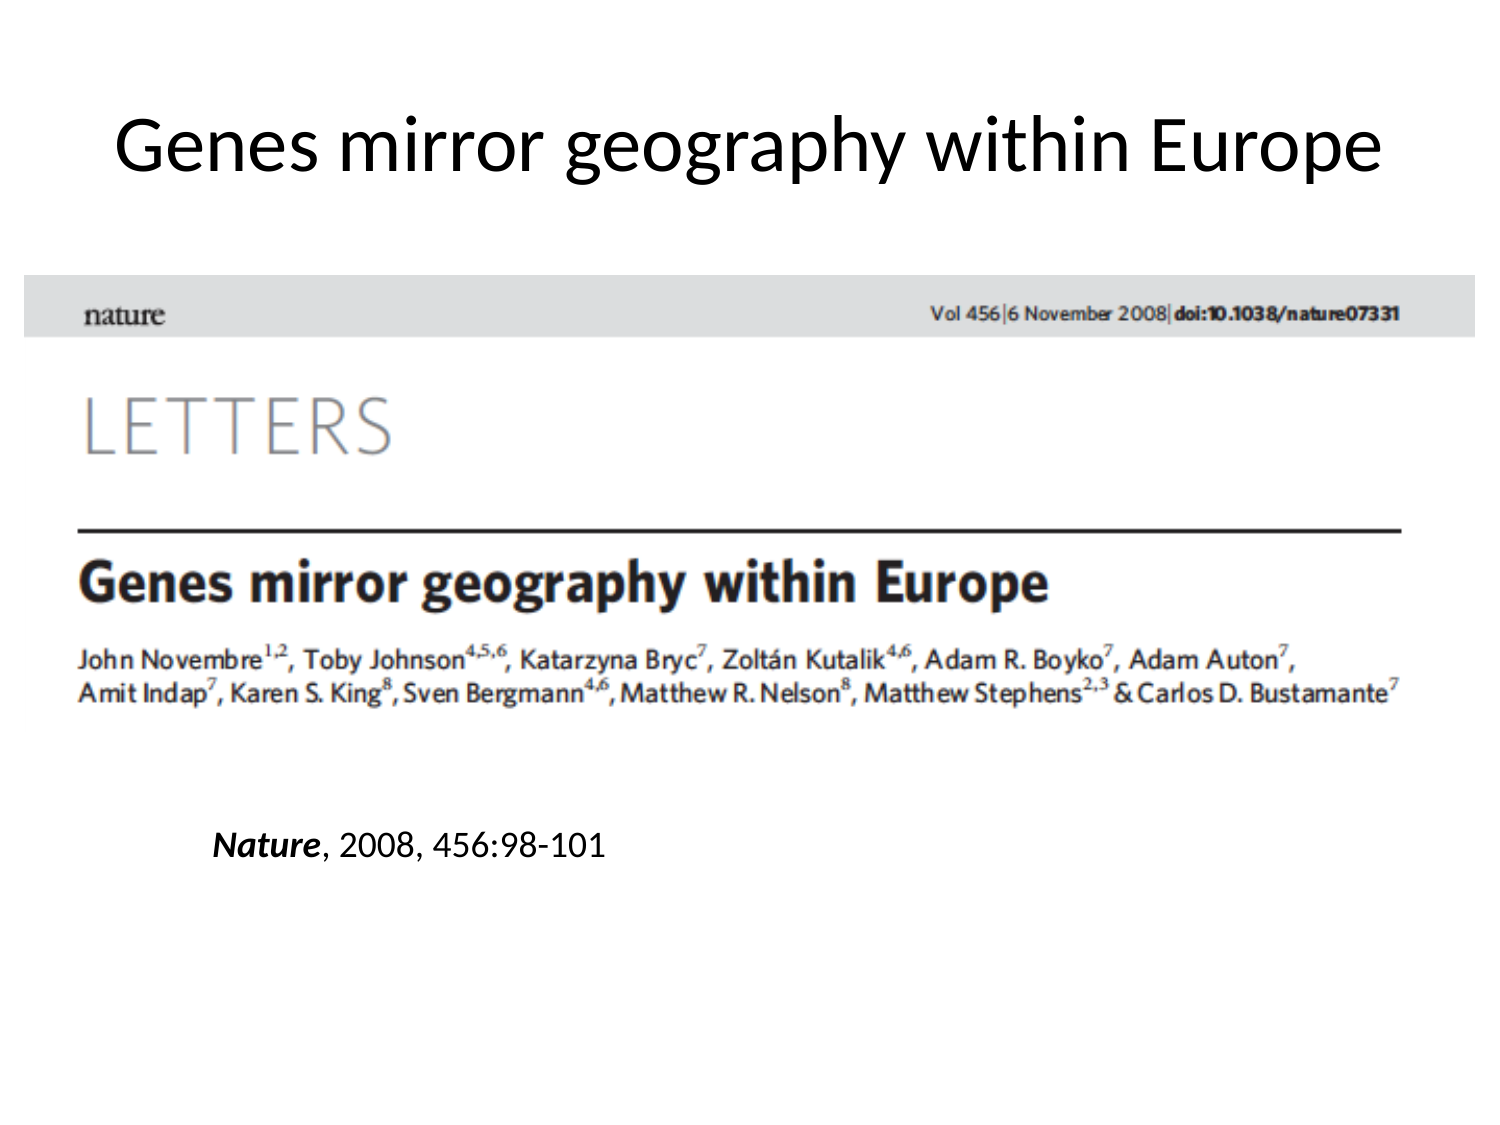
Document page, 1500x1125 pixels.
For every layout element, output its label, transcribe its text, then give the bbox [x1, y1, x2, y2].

picture [24, 274, 1476, 732]
title Genes mirror geography within Europe [75, 45, 1425, 233]
text_box Nature, 2008, 456:98-101 [197, 812, 673, 872]
